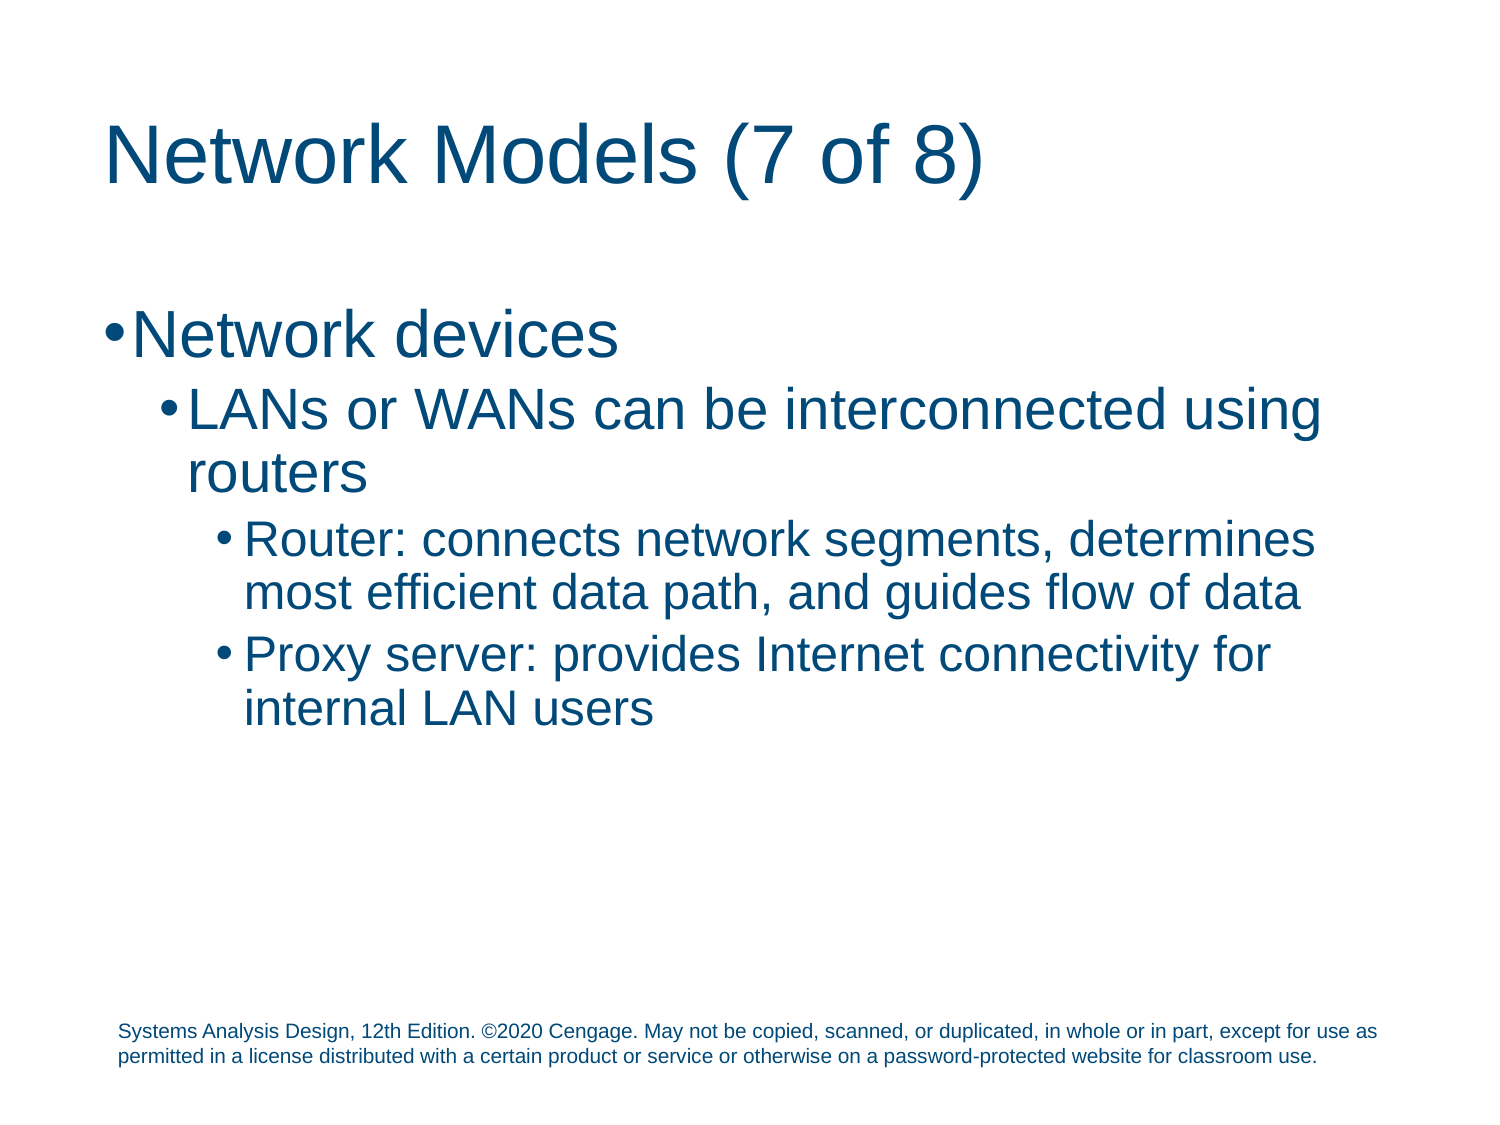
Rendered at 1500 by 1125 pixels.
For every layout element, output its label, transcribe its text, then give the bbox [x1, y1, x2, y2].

footer Systems Analysis Design, 12th Edition. ©2020 Cengage. May not be copied, scanned, or duplicated, in whole or in part, except for use as permitted in a license distributed with a certain product or service or otherwise on a password-protected website for classroom use. [103, 1009, 1397, 1070]
title Network Models (7 of 8) [103, 111, 1397, 243]
list Network devices LANs or WANs can be interconnected using routers Router: connects network segments, determines most efficient data path, and guides flow of data Proxy server: provides Internet connectivity for internal LAN users [103, 299, 1397, 1009]
